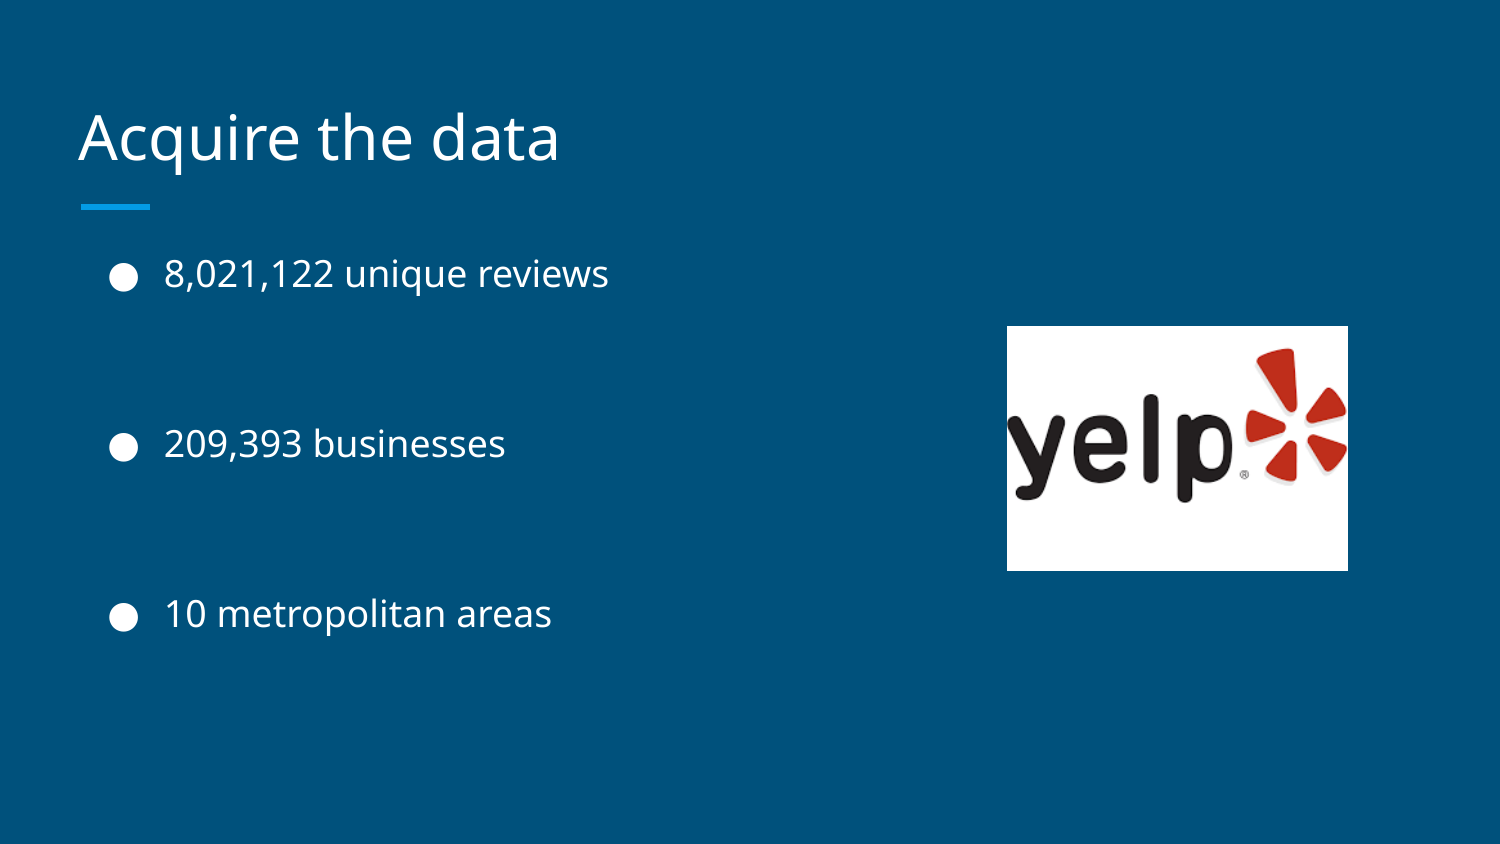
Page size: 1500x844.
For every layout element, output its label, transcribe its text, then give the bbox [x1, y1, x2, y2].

title Acquire the data [63, 75, 1437, 188]
picture [1008, 327, 1347, 570]
list 8,021,122 unique reviews 209,393 businesses 10 metropolitan areas [73, 228, 820, 721]
